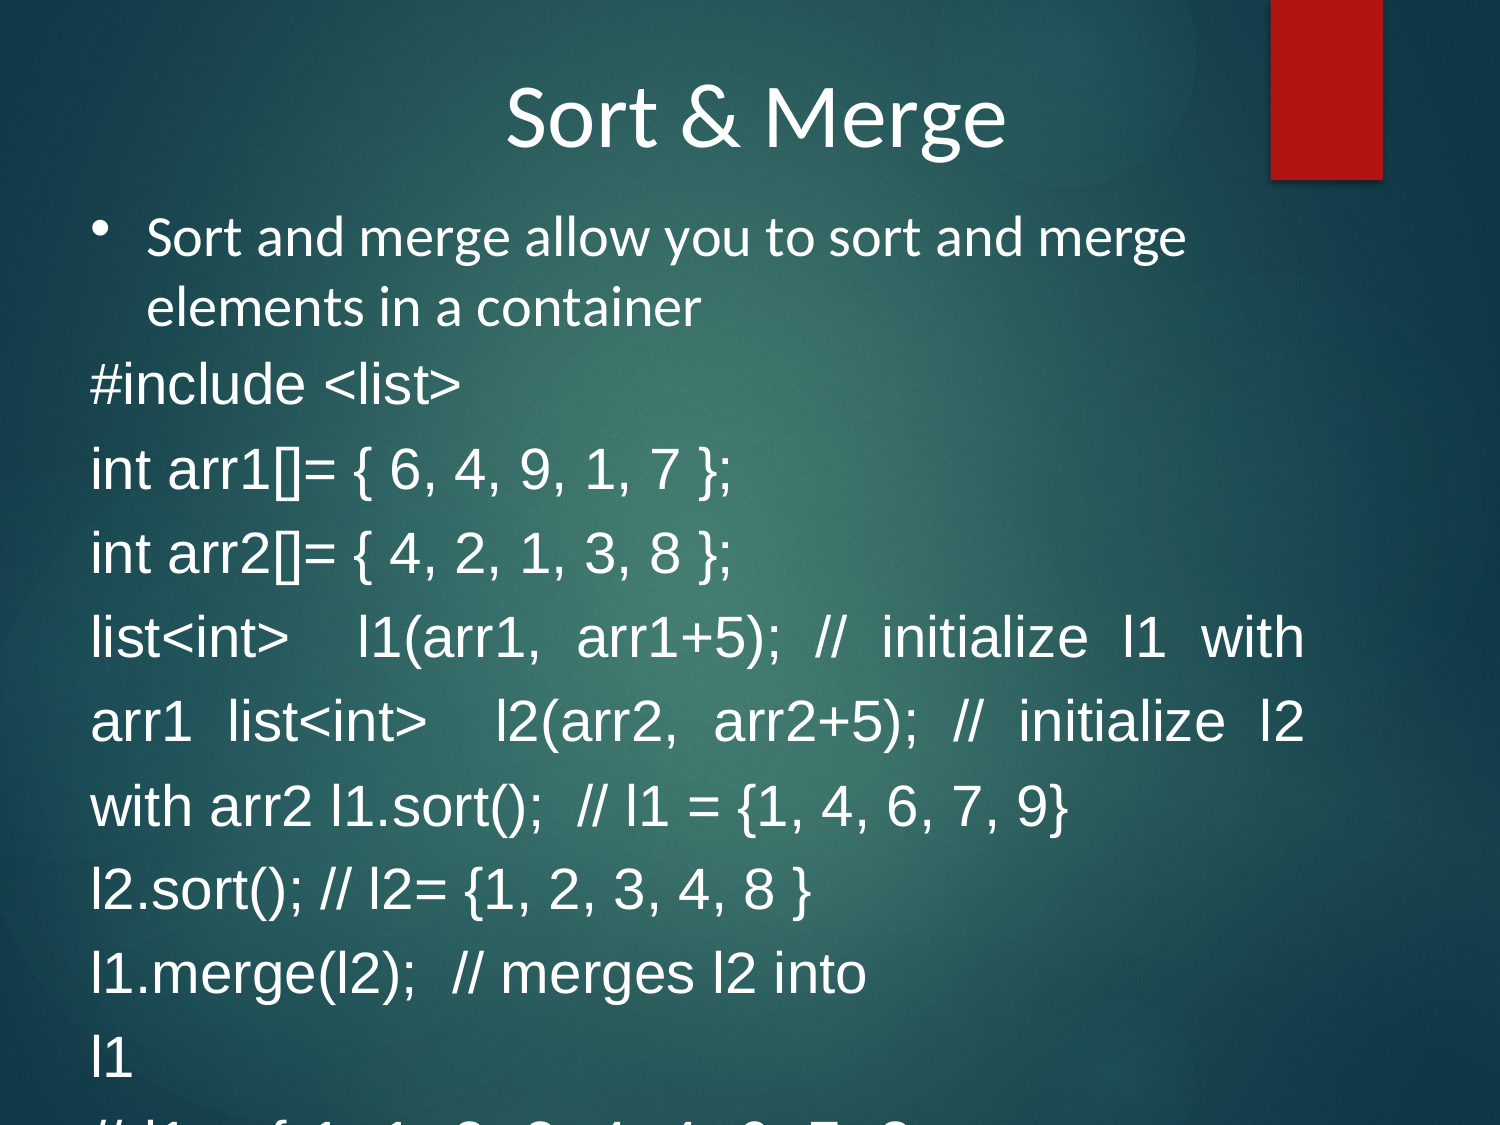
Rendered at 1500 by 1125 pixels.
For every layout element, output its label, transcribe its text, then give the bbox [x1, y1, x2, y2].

text_box Sort and merge allow you to sort and merge elements in a container [144, 197, 1191, 338]
text_box #include <list> int arr1[]= { 6, 4, 9, 1, 7 }; int arr2[]= { 4, 2, 1, 3, 8 }; list<int> l1(arr1, arr1+5); // initialize l1 with arr1 list<int> l2(arr2, arr2+5); // initialize l2 with arr2 l1.sort(); // l1 = {1, 4, 6, 7, 9} l2.sort(); // l2= {1, 2, 3, 4, 8 } l1.merge(l2); // merges l2 into l1 // l1 = { 1, 1, 2, 3, 4, 4, 6, 7, 8, 9}, l2= {} [87, 346, 1307, 1125]
text_box Sort & Merge [503, 55, 1010, 166]
text_box • [87, 188, 113, 259]
